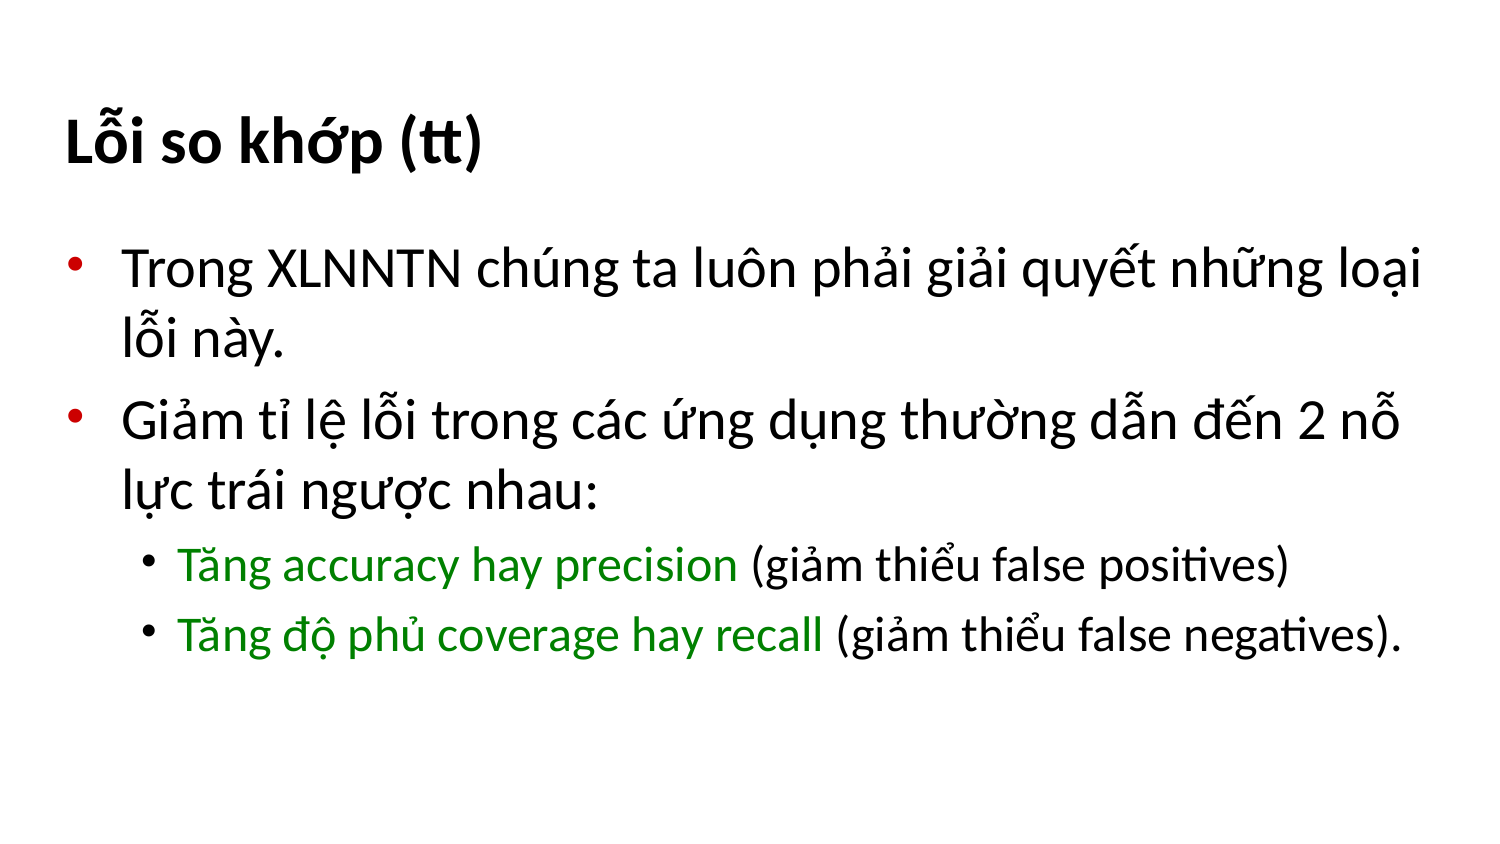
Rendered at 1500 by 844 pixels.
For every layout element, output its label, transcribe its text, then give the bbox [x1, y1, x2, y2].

title Lỗi so khớp (tt) [50, 62, 1450, 185]
list Trong XLNNTN chúng ta luôn phải giải quyết những loại lỗi này. Giảm tỉ lệ lỗi trong các ứng dụng thường dẫn đến 2 nỗ lực trái ngược nhau: Tăng accuracy hay precision (giảm thiểu false positives) Tăng độ phủ coverage hay recall (giảm thiểu false negatives). [50, 221, 1450, 769]
